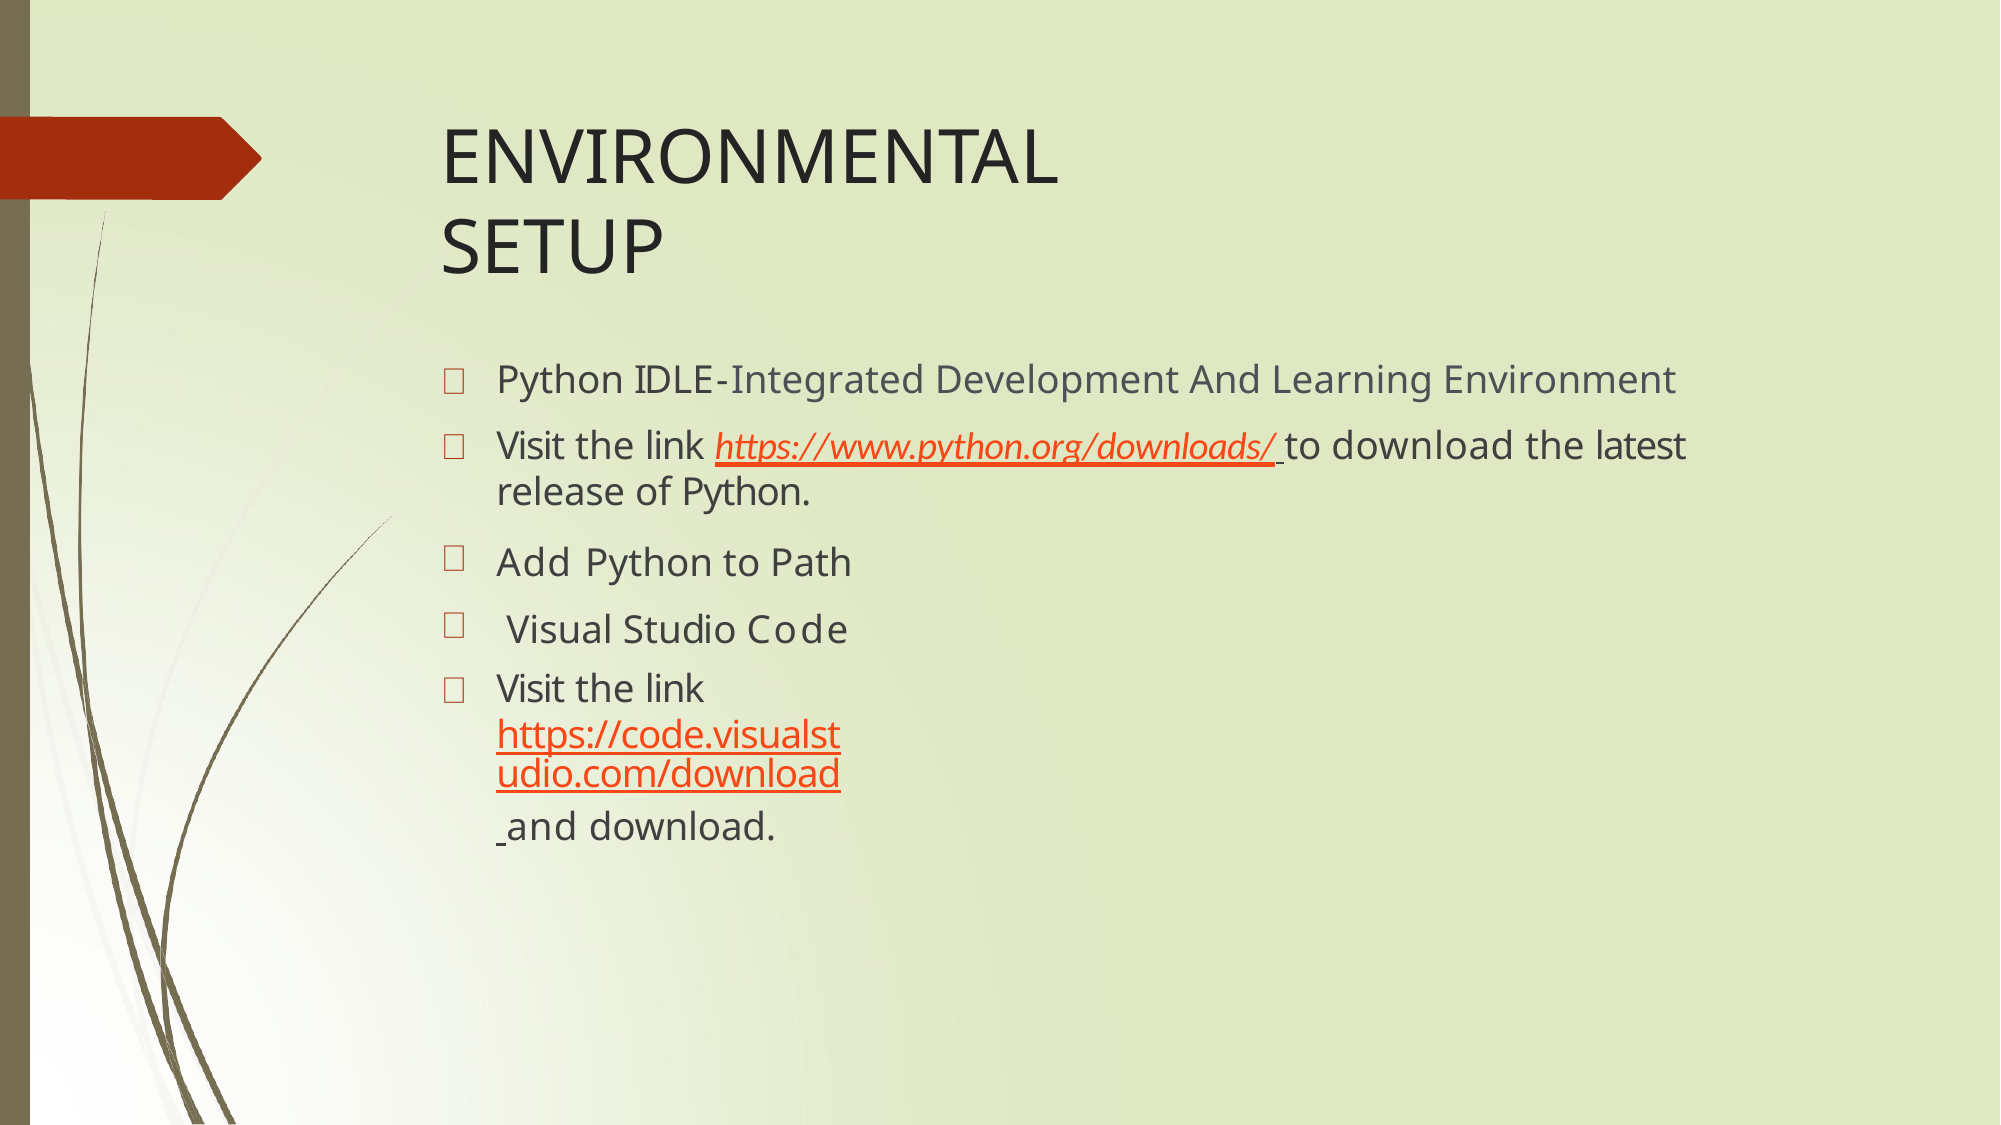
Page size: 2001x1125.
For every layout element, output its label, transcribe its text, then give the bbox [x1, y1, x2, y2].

text_box Python IDLE-Integrated Development And Learning Environment Visit the link https://www.python.org/downloads/ to download the latest release of Python. Add Python to Path Visual Studio Code Visit the link https://code.visualstudio.com/download and download. [494, 334, 1752, 816]
title ENVIRONMENTAL SETUP [438, 106, 1291, 297]
picture [30, 0, 2000, 1125]
